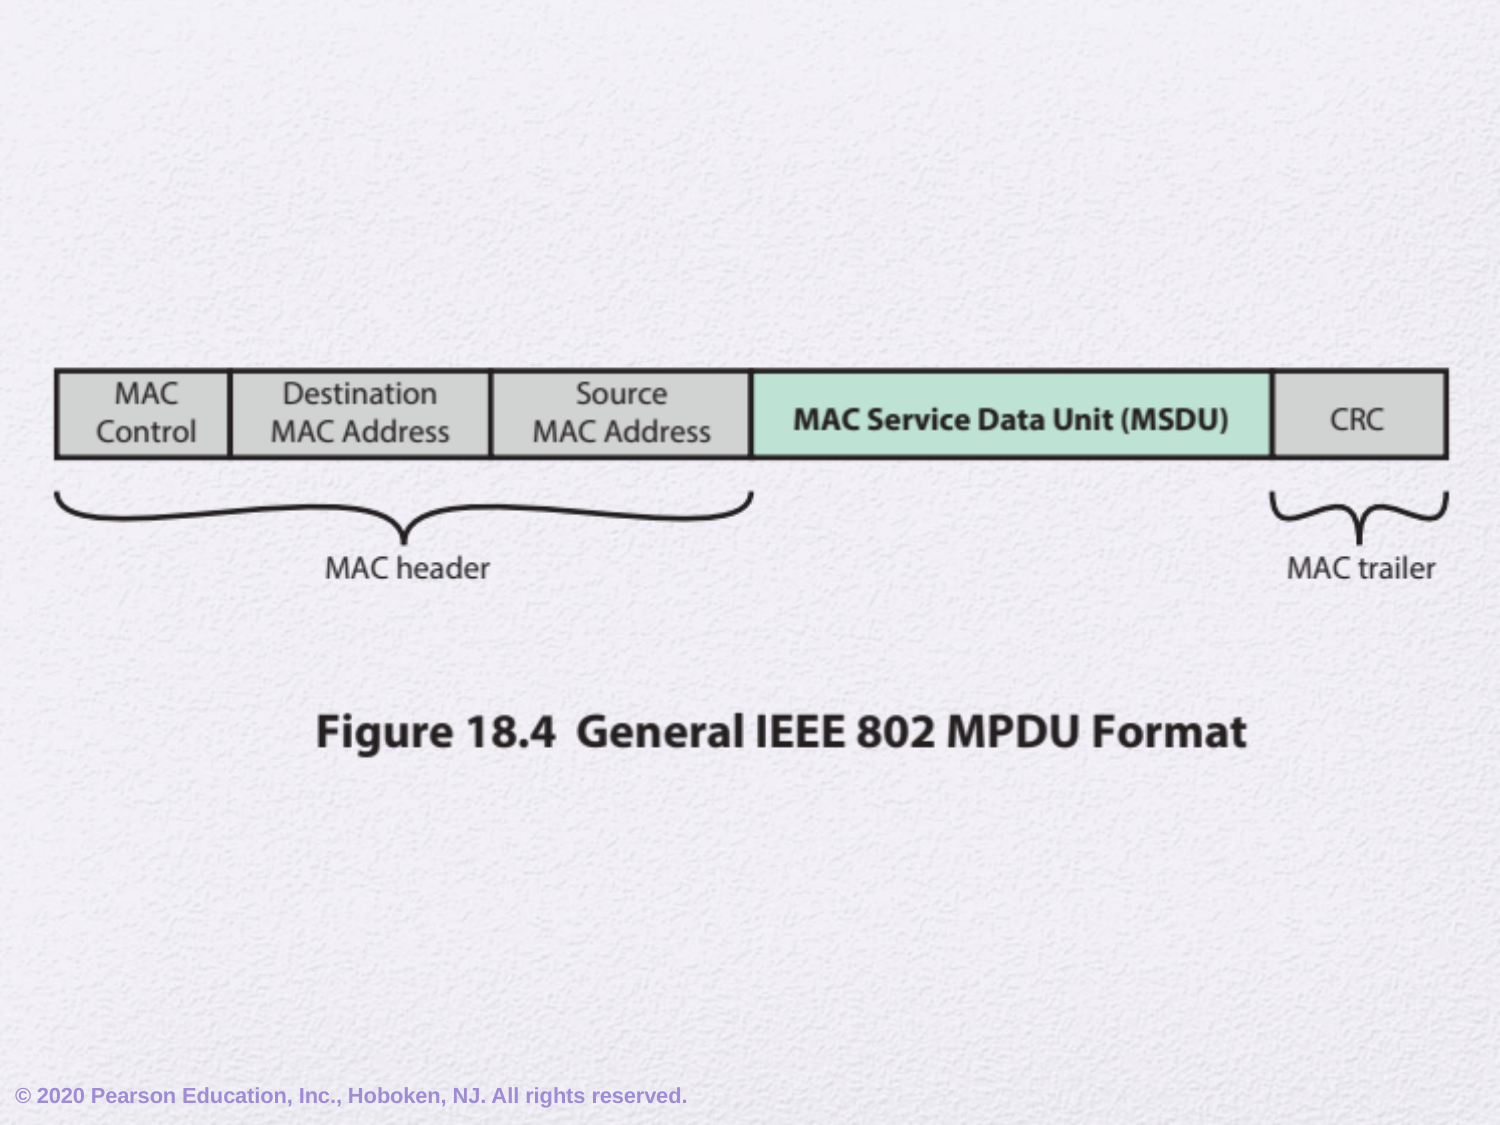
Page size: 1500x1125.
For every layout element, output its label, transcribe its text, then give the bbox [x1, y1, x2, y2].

footer © 2020 Pearson Education, Inc., Hoboken, NJ. All rights reserved. [0, 1065, 1075, 1125]
picture [0, 0, 1500, 1125]
